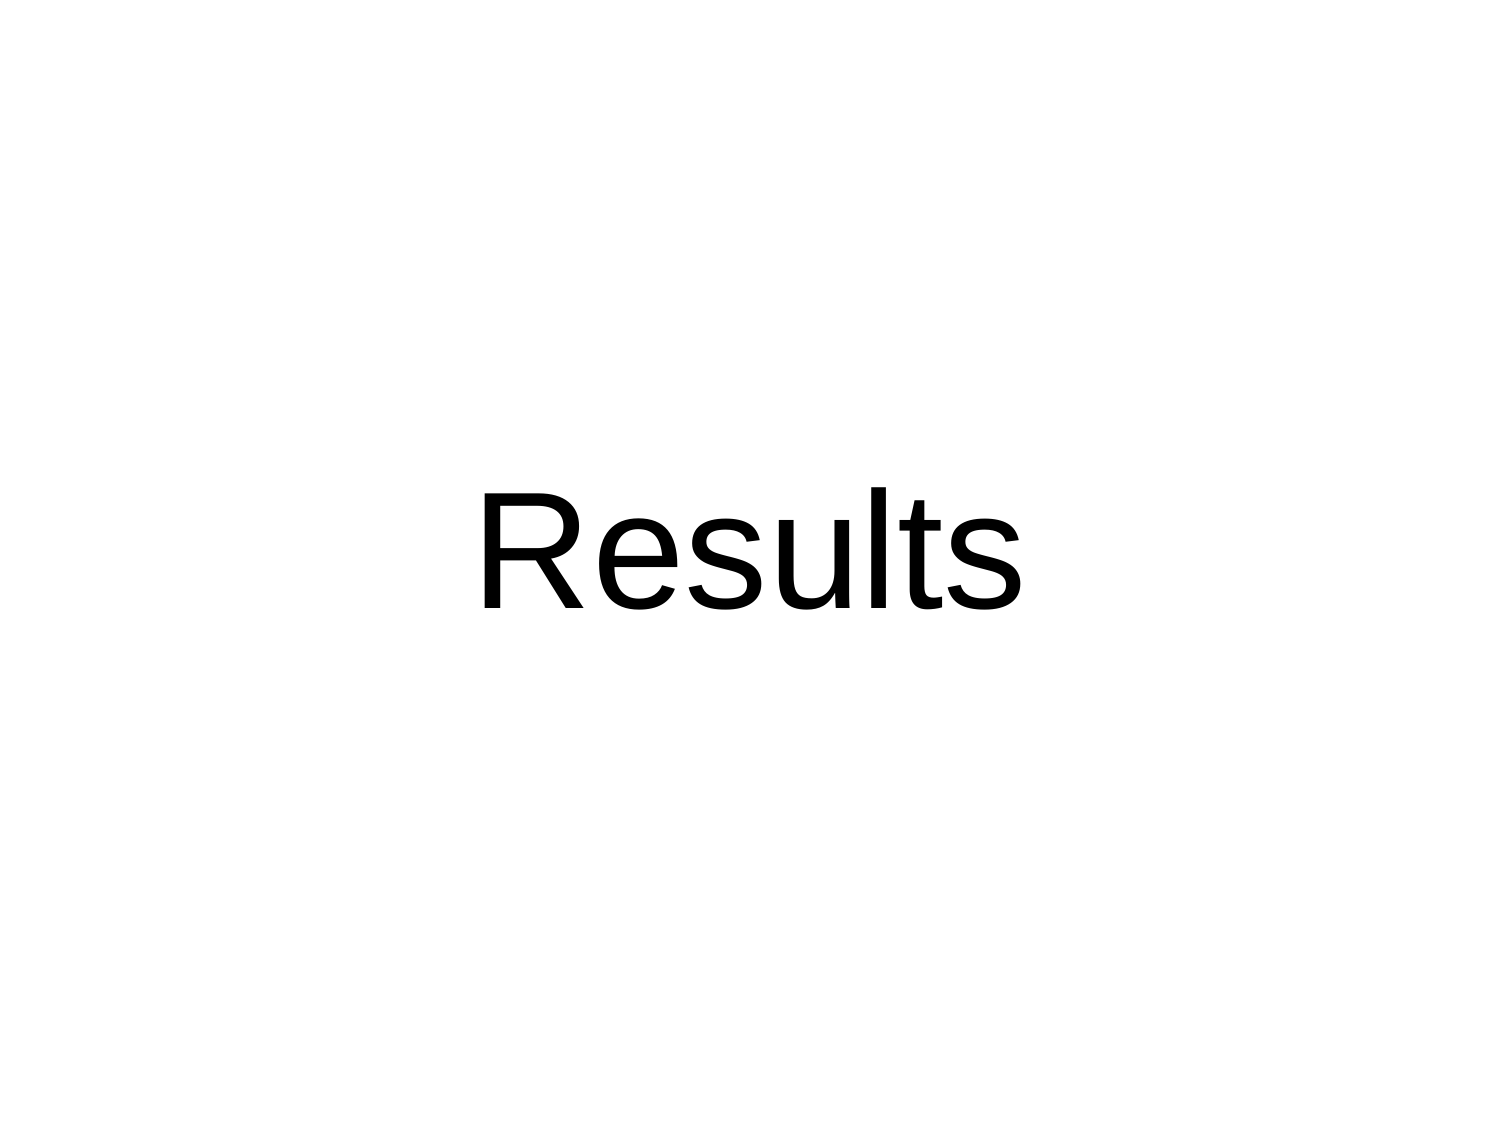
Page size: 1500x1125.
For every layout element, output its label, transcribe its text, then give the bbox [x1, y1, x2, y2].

title Results [112, 421, 1388, 663]
